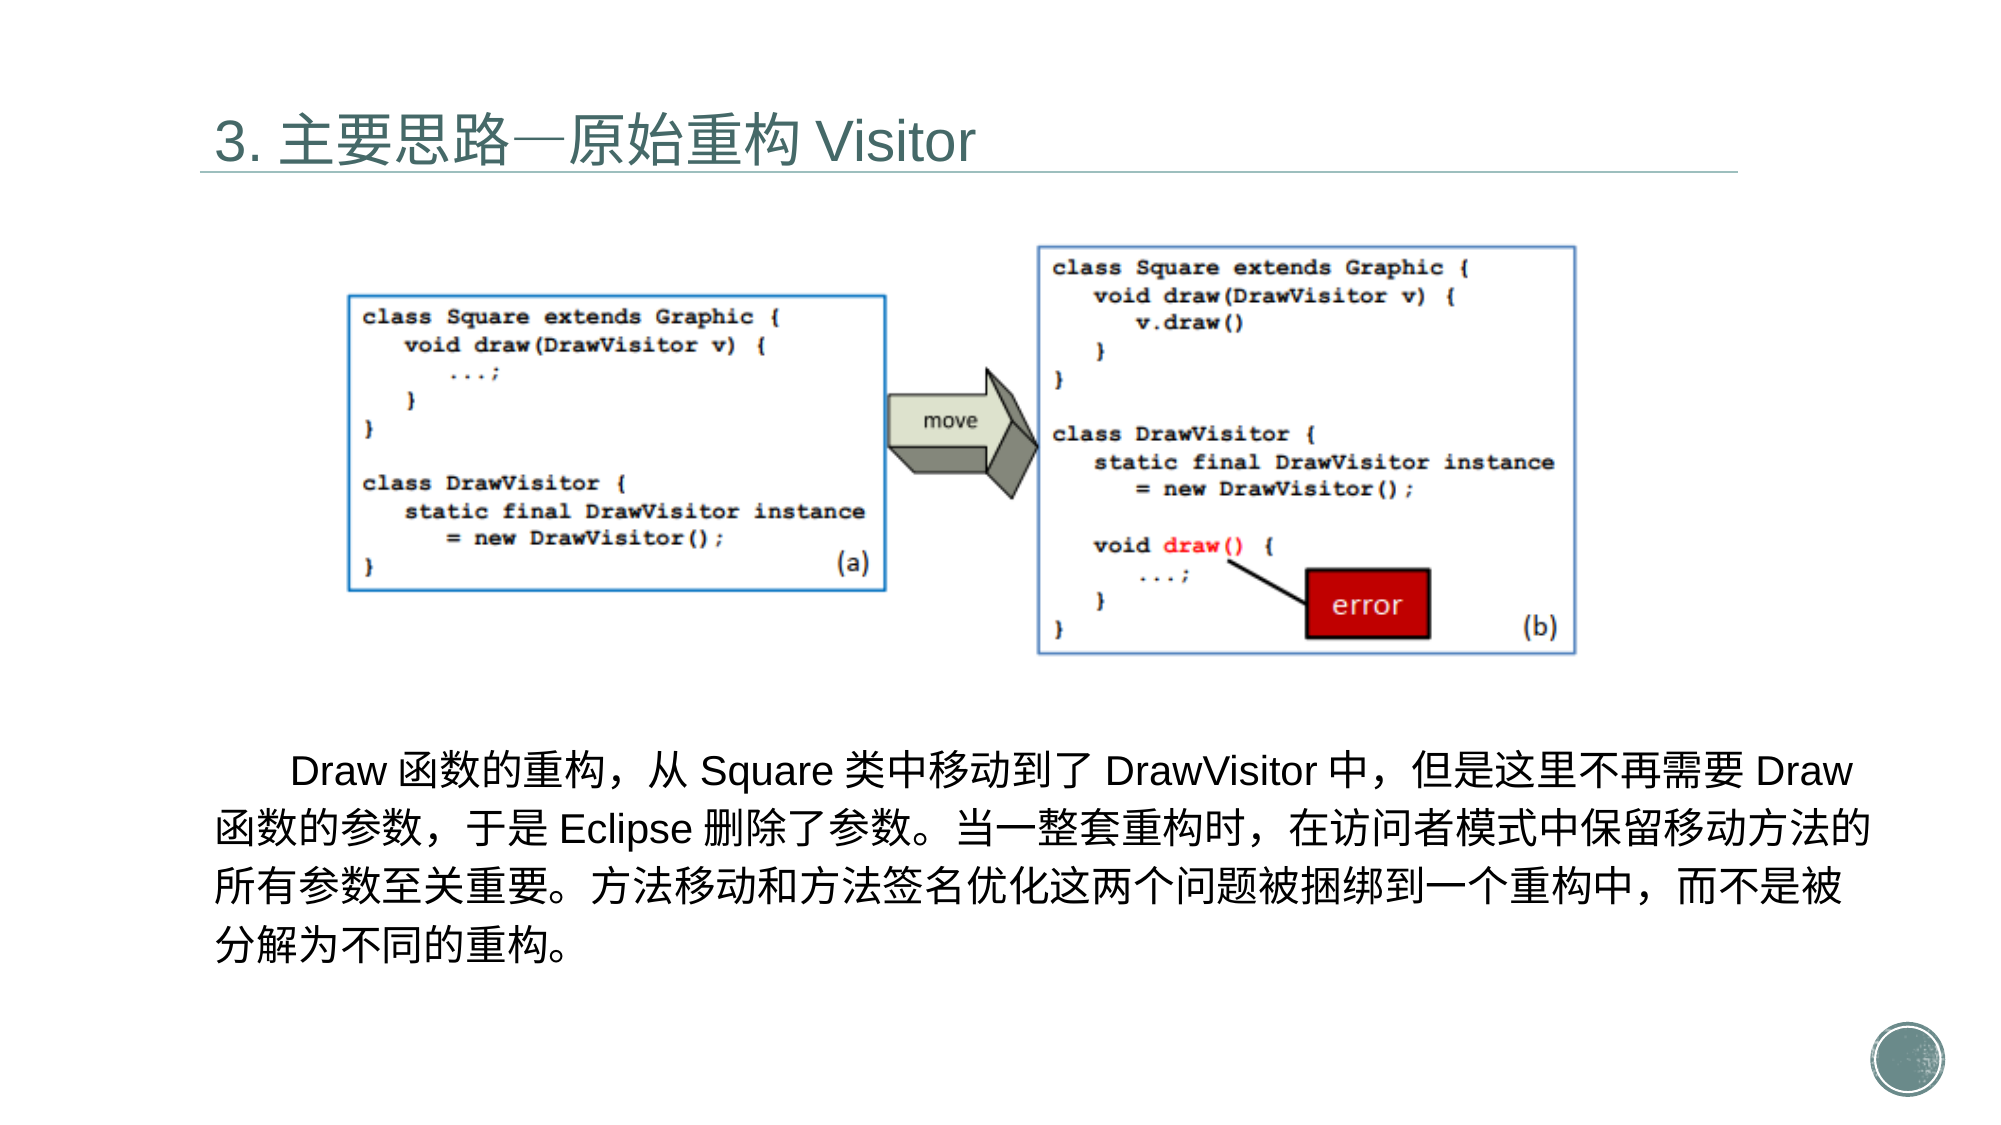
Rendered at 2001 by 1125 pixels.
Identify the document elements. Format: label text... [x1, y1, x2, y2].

text_box 3.主要思路—原始重构Visitor [199, 95, 1158, 181]
text_box Draw函数的重构，从Square类中移动到了DrawVisitor中，但是这里不再需要Draw函数的参数，于是Eclipse删除了参数。当一整套重构时，在访问者模式中保留移动方法的所有参数至关重要。方法移动和方法签名优化这两个问题被捆绑到一个重构中，而不是被分解为不同的重构。 [200, 727, 1898, 976]
picture [329, 224, 1672, 676]
